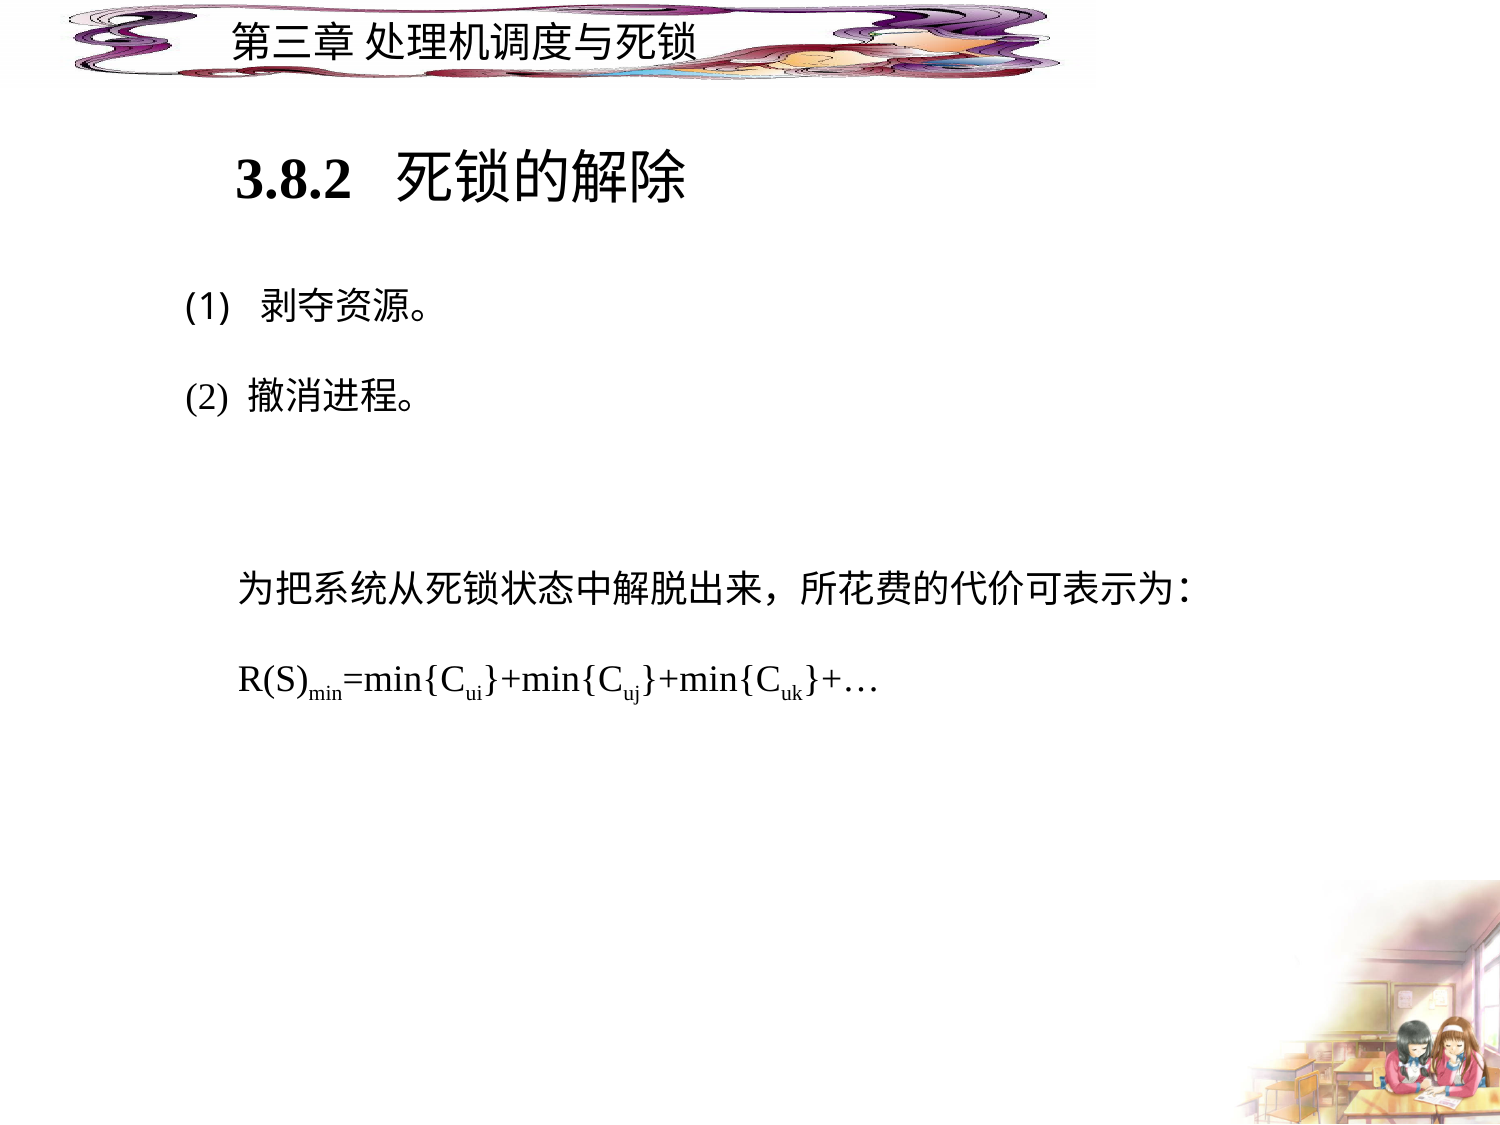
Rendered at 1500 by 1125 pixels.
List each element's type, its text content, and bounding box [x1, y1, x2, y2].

text_box 为把系统从死锁状态中解脱出来，所花费的代价可表示为： R(S)min=min{Cui}+min{Cuj}+min{Cuk}+… [144, 537, 1380, 713]
picture [0, 0, 1096, 88]
text_box 3.8.2 死锁的解除 [228, 132, 708, 218]
text_box 剥夺资源。 (2) 撤消进程。 [177, 274, 602, 425]
picture [1175, 880, 1500, 1124]
